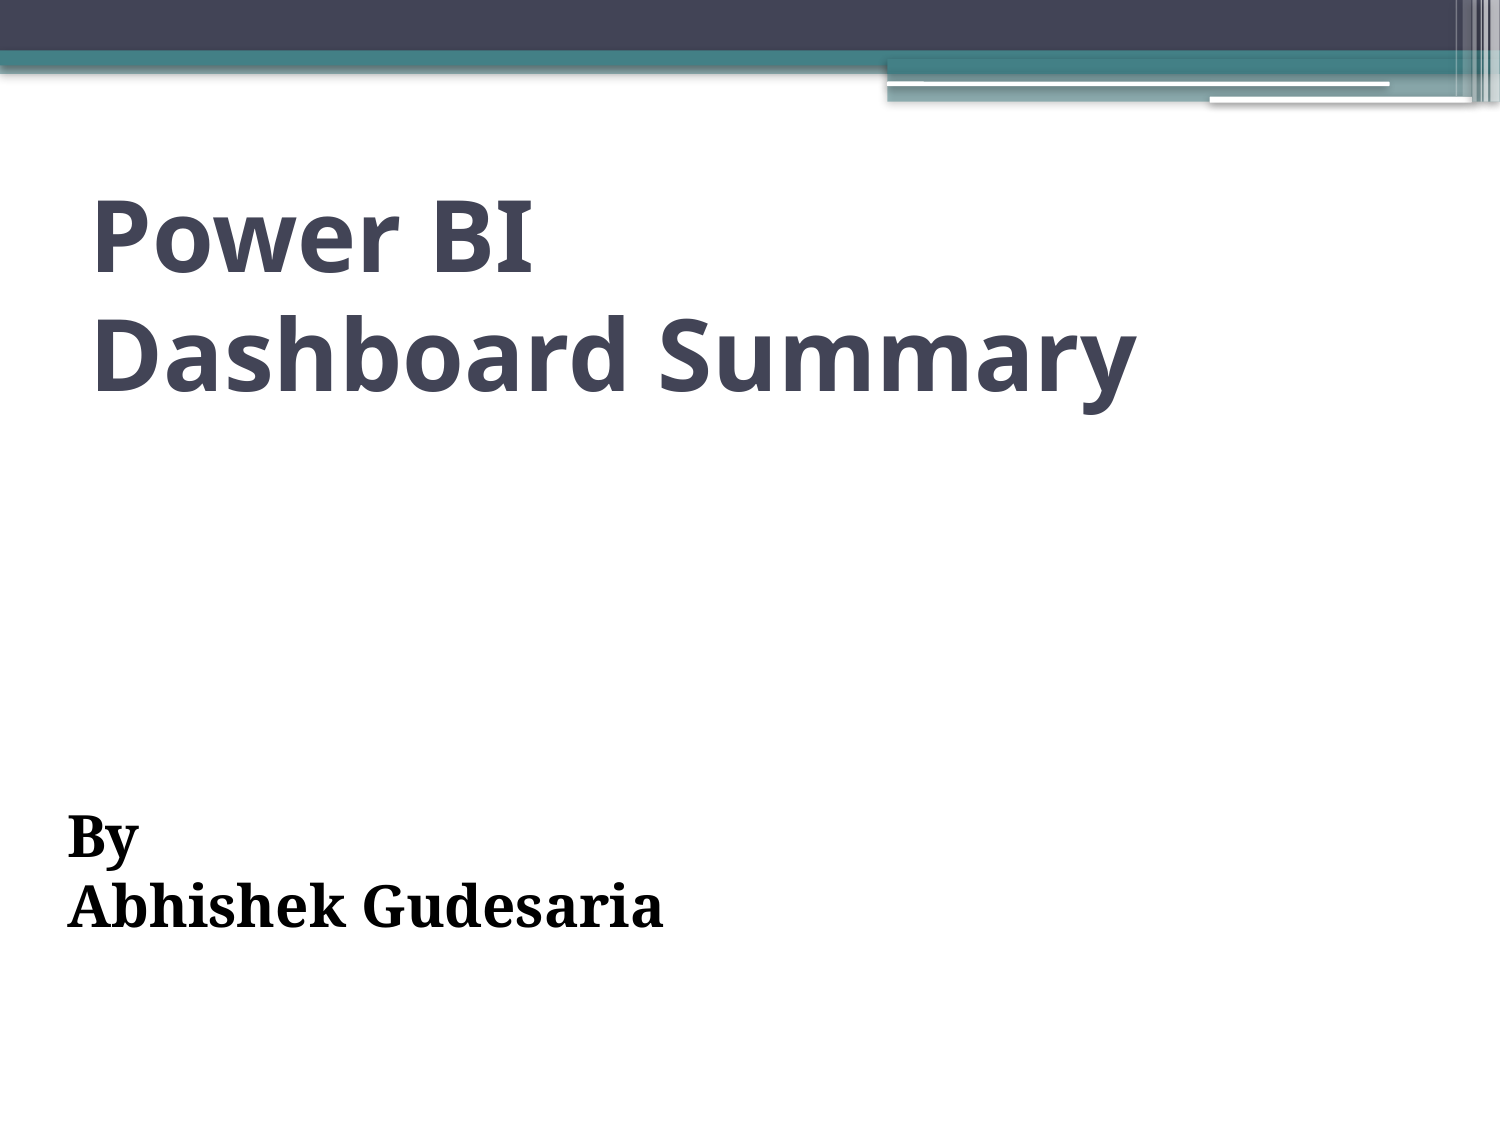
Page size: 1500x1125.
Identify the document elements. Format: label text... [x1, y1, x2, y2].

list By Abhishek Gudesaria [53, 716, 1404, 1024]
title Power BI Dashboard Summary [75, 45, 1425, 539]
